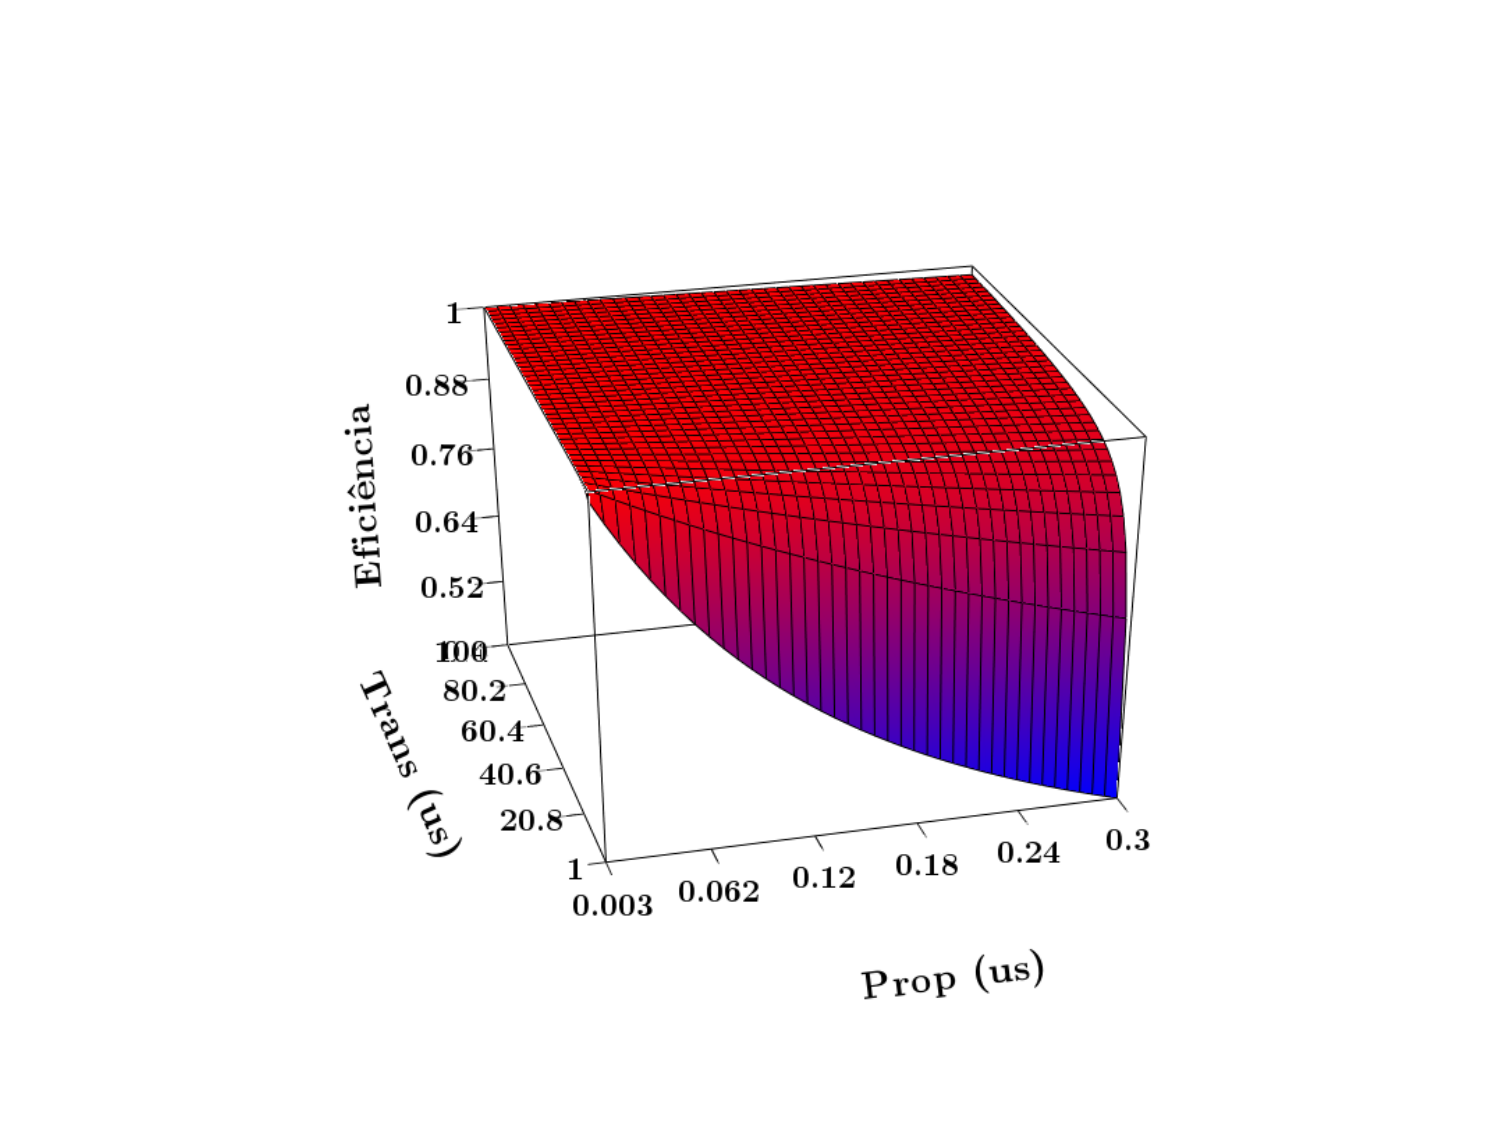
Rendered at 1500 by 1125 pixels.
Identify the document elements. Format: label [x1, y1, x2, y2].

picture [341, 262, 1157, 1005]
